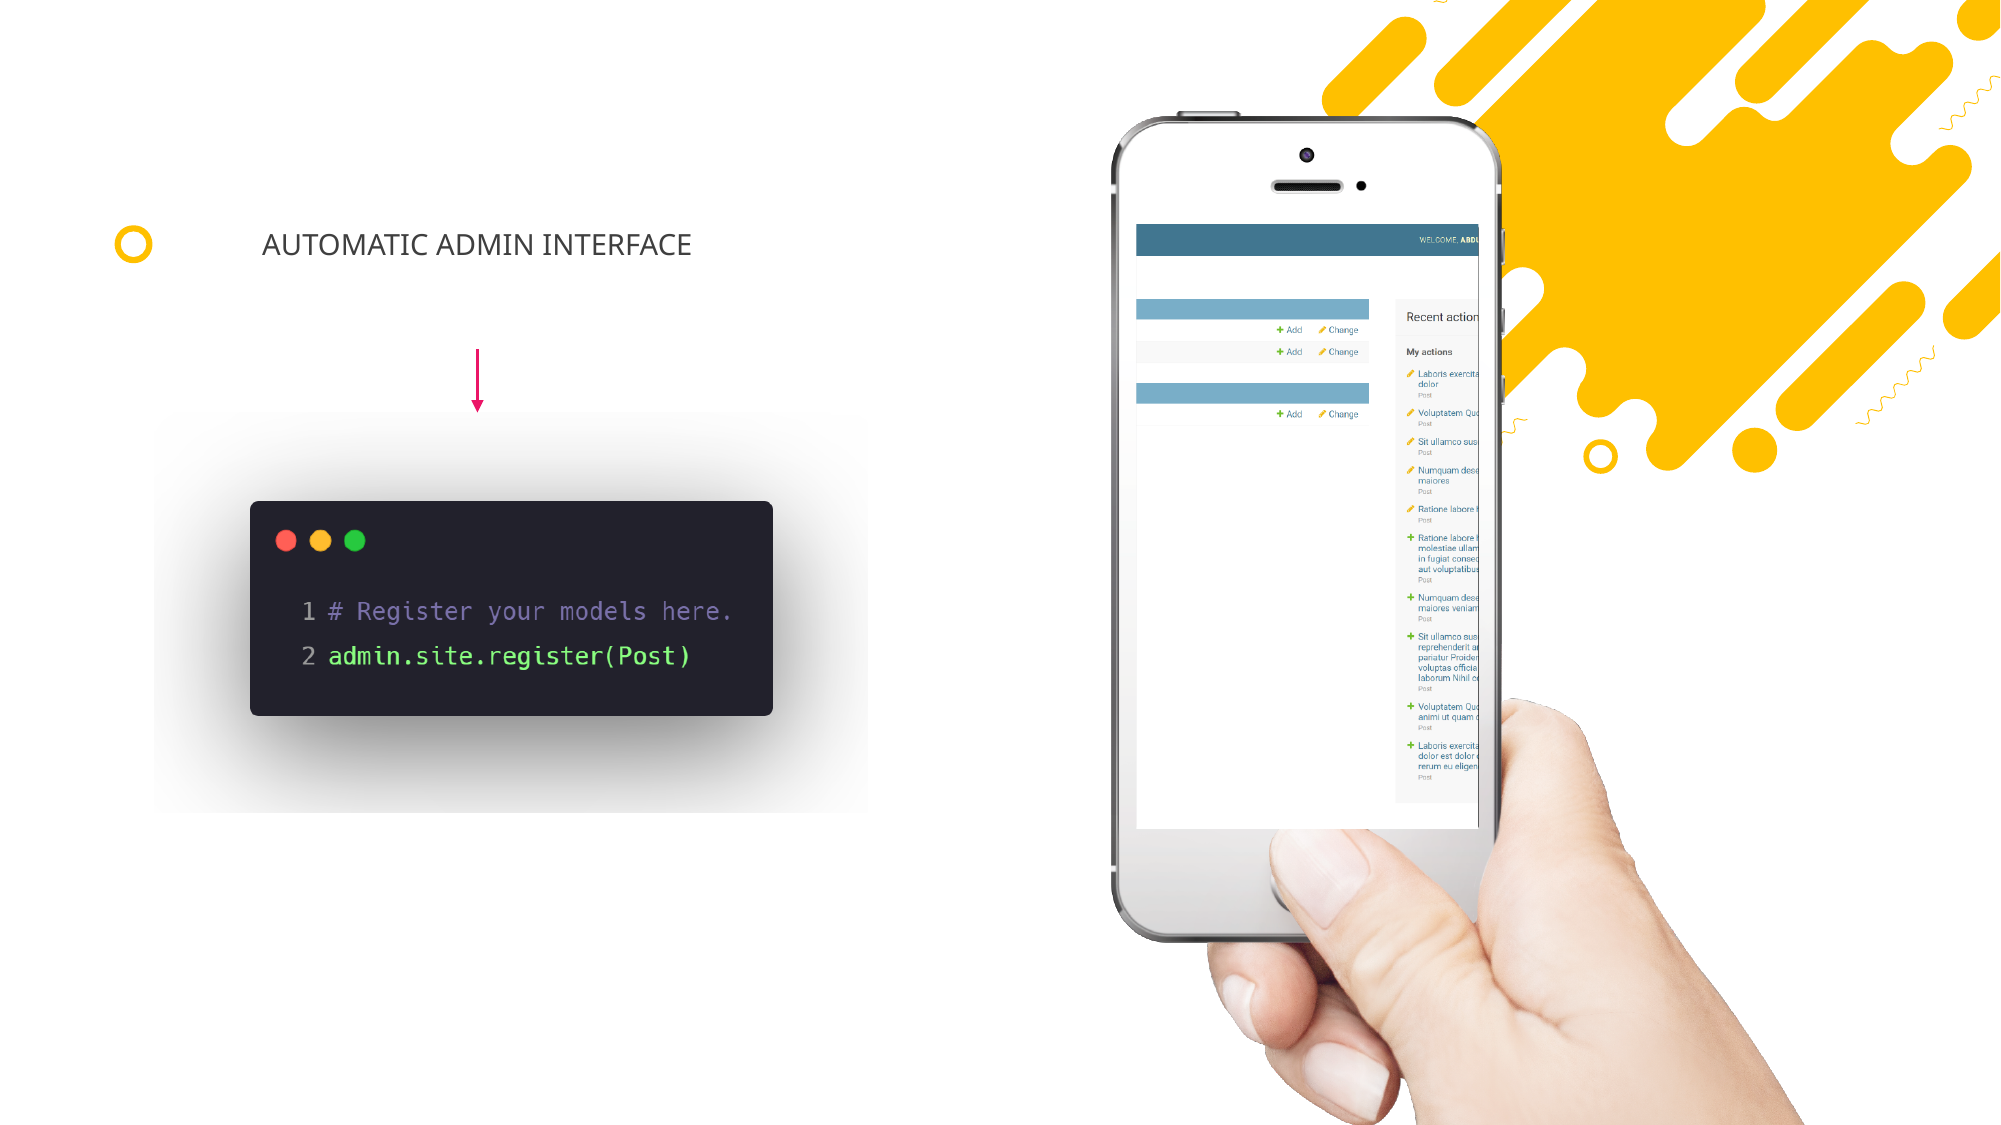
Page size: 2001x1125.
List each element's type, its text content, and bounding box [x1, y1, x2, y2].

picture [154, 412, 868, 813]
text_box [114, 225, 153, 264]
picture [1110, 110, 1806, 1125]
text_box AUTOMATIC ADMIN INTERFACE [175, 219, 779, 269]
